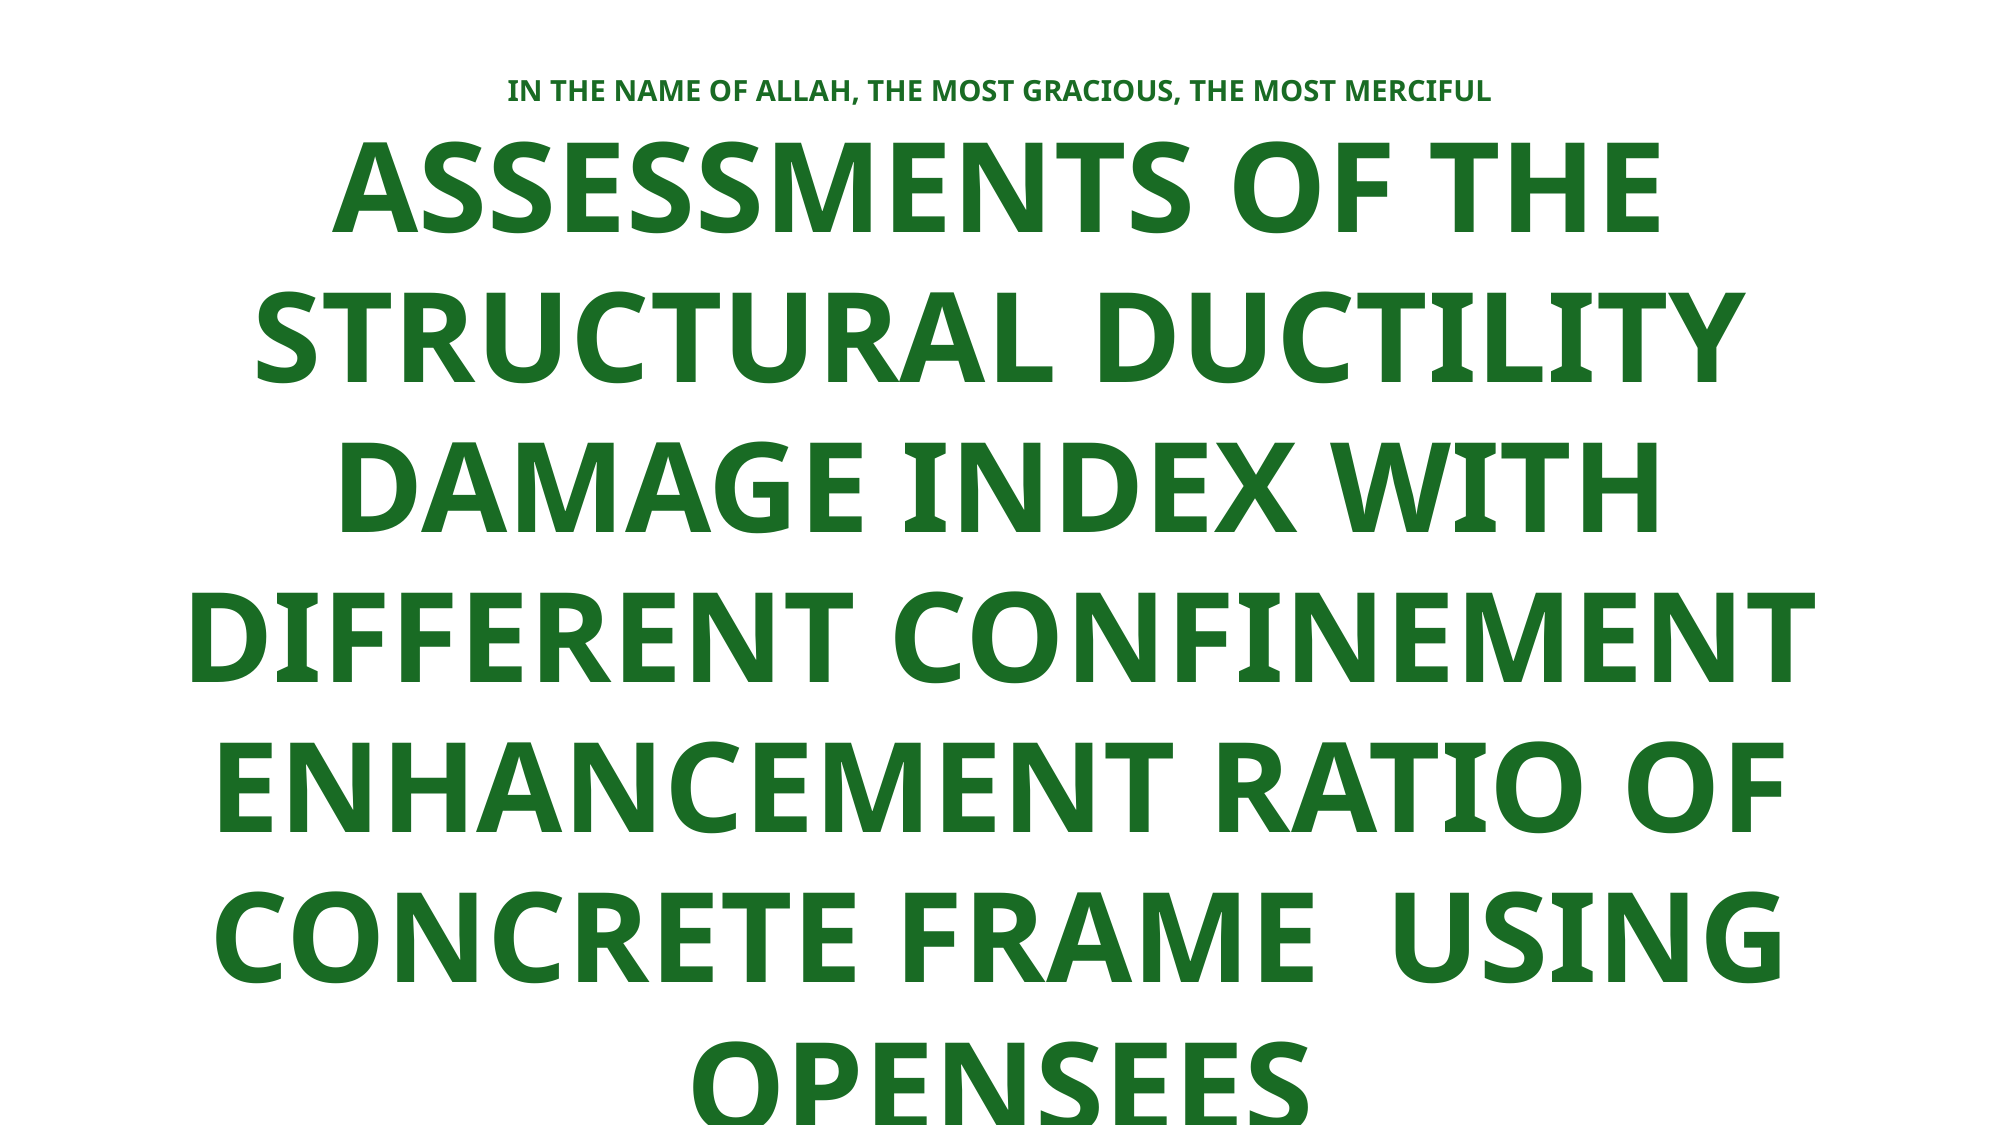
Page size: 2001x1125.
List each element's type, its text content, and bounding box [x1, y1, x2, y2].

text_box IN THE NAME OF ALLAH, THE MOST GRACIOUS, THE MOST MERCIFUL ASSESSMENTS OF THE STRUCTURAL DUCTILITY DAMAGE INDEX WITH DIFFERENT CONFINEMENT ENHANCEMENT RATIO OF CONCRETE FRAME USING OPENSEES WRITTEN BY SALAR DELAVAR GHASHGHAEI (QASHQAI) [0, 65, 2000, 1125]
